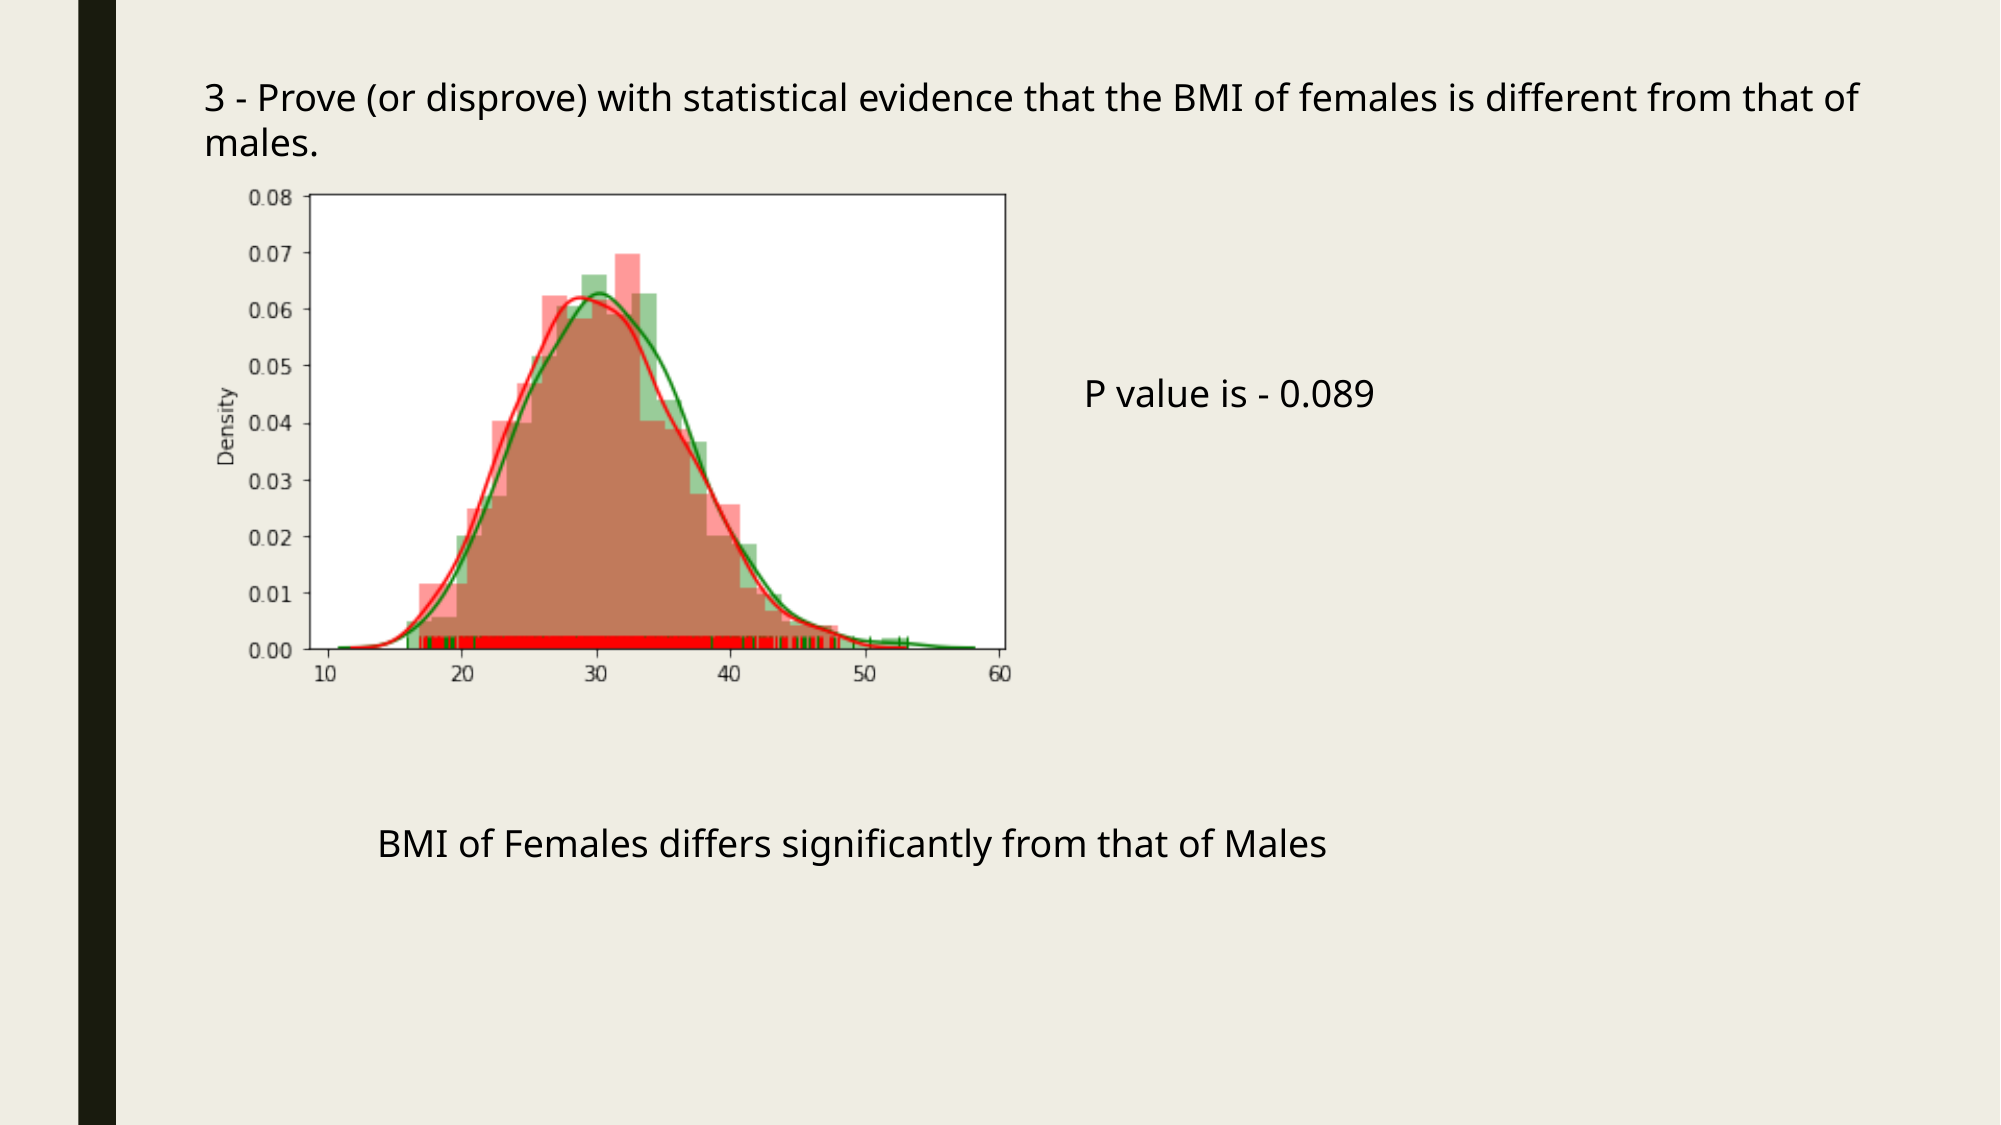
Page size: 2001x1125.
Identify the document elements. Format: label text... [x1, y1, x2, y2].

text_box 3 - Prove (or disprove) with statistical evidence that the BMI of females is different from that of males. [189, 66, 1914, 172]
text_box BMI of Females differs significantly from that of Males [362, 812, 1776, 873]
text_box P value is - 0.089 [1068, 362, 1397, 422]
picture [203, 175, 1026, 699]
